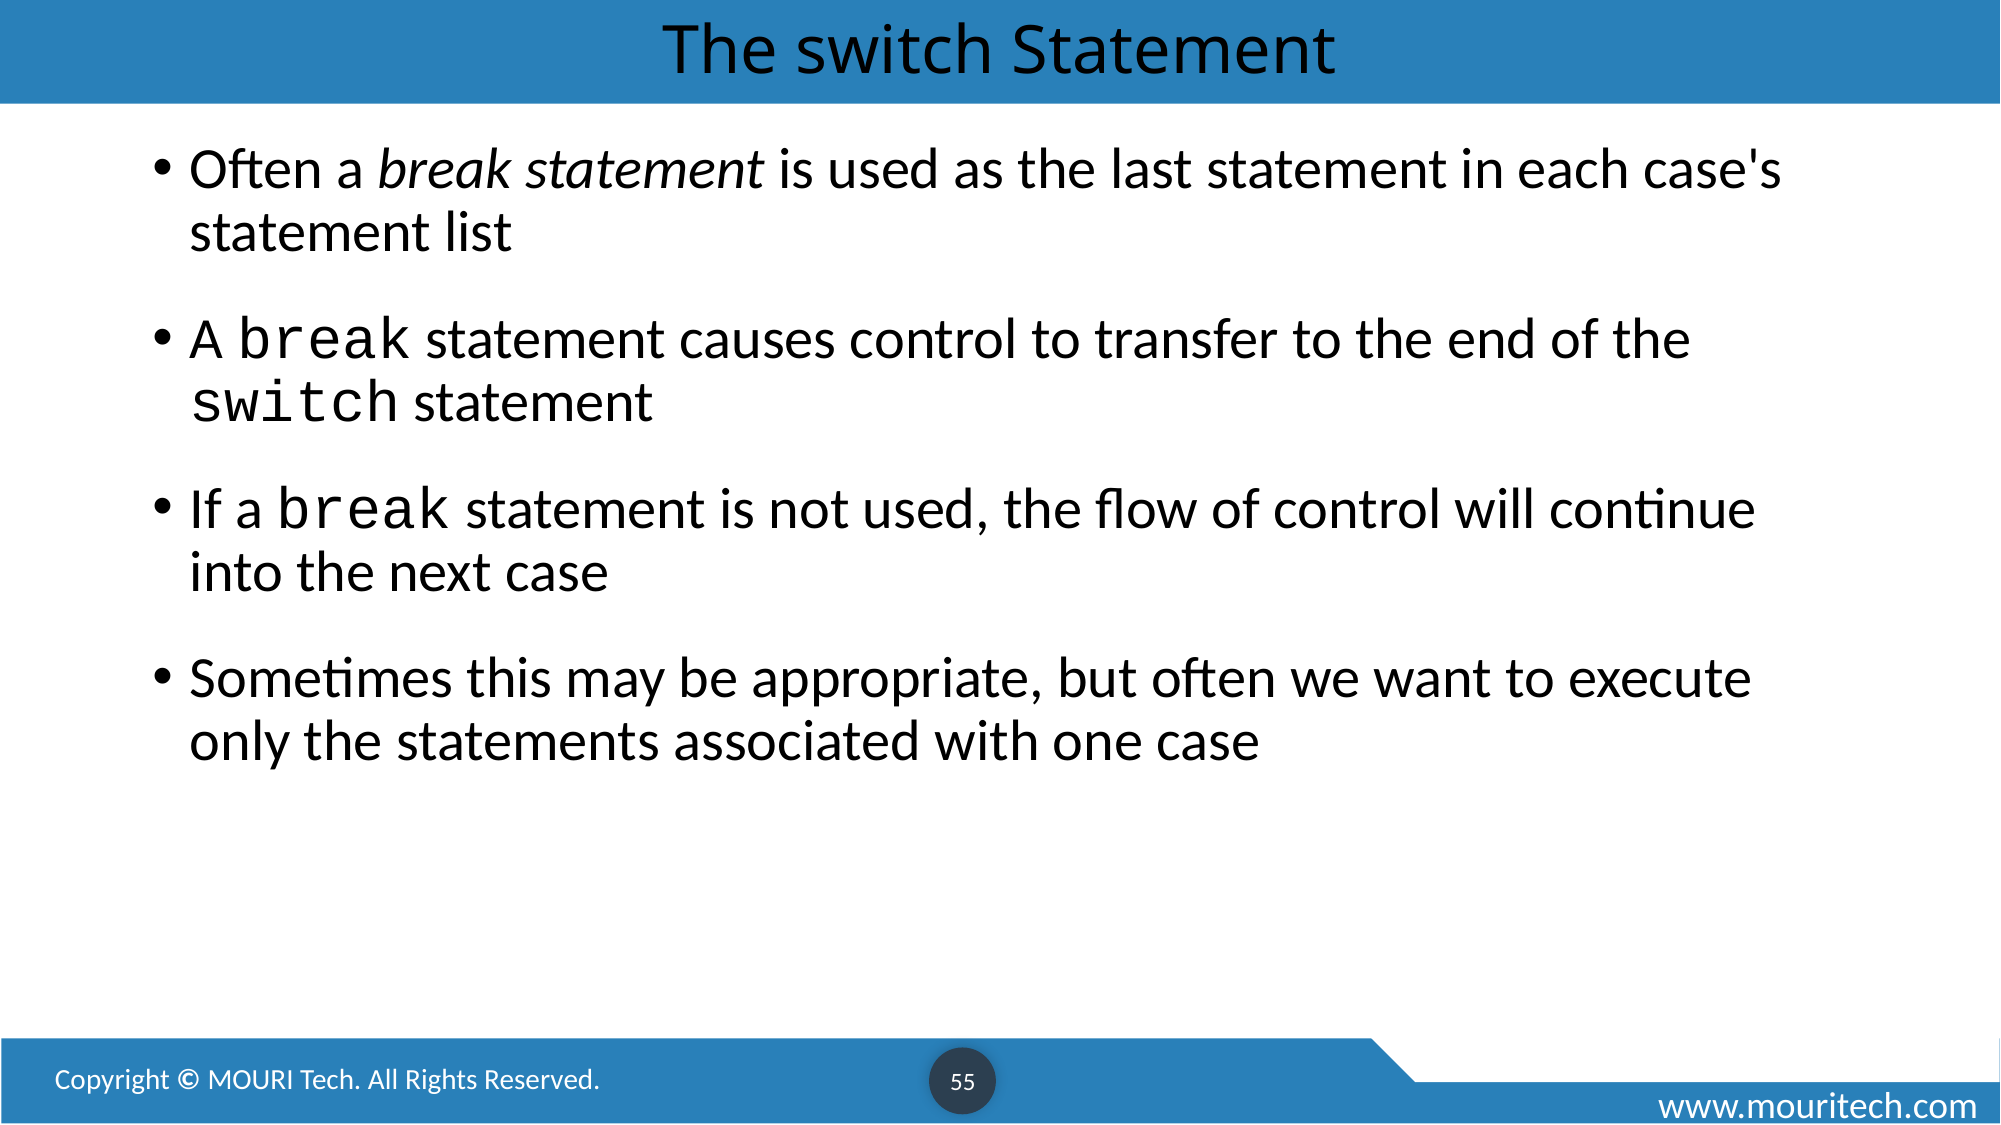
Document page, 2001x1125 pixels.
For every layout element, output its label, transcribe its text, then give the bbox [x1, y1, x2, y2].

slide_number 55 [931, 1051, 995, 1111]
list Often a break statement is used as the last statement in each case's statement list A break statement causes control to transfer to the end of the switch statement If a break statement is not used, the flow of control will continue into the next case Sometimes this may be appropriate, but often we want to execute only the statements associated with one case [137, 130, 1863, 1014]
title The switch Statement [0, 0, 2000, 104]
